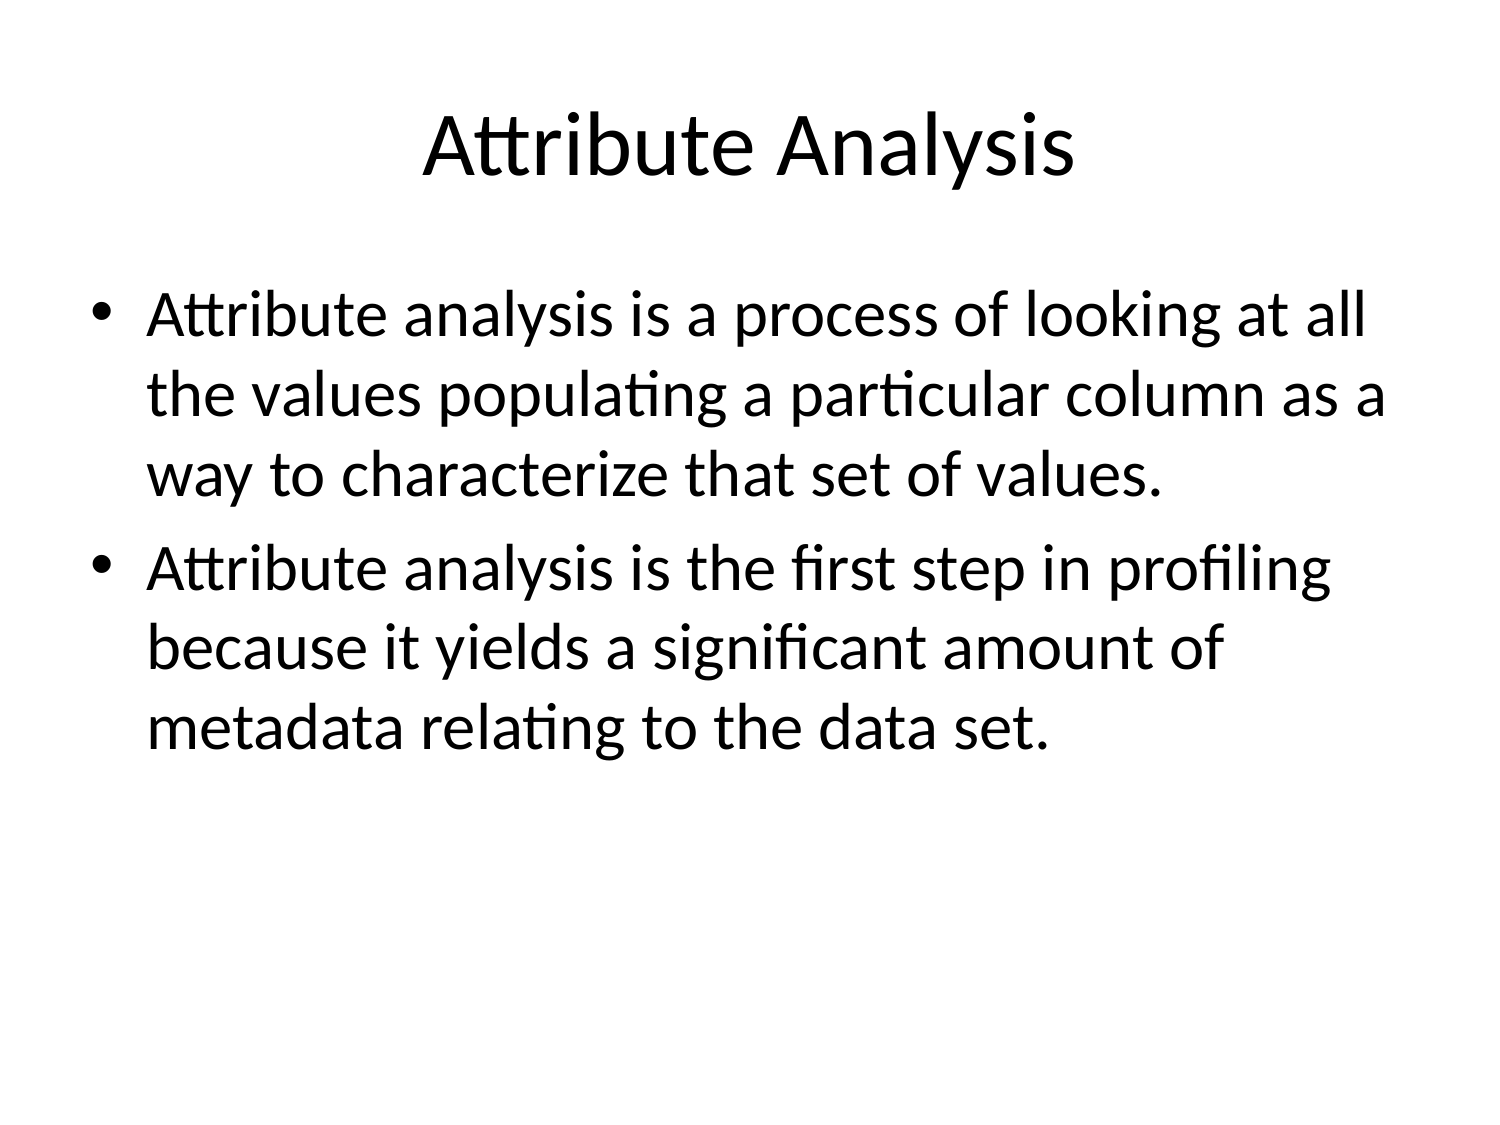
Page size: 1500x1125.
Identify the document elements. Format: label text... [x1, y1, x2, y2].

list Attribute analysis is a process of looking at all the values populating a particular column as a way to characterize that set of values. Attribute analysis is the first step in profiling because it yields a significant amount of metadata relating to the data set. [75, 262, 1425, 1005]
title Attribute Analysis [75, 45, 1425, 233]
